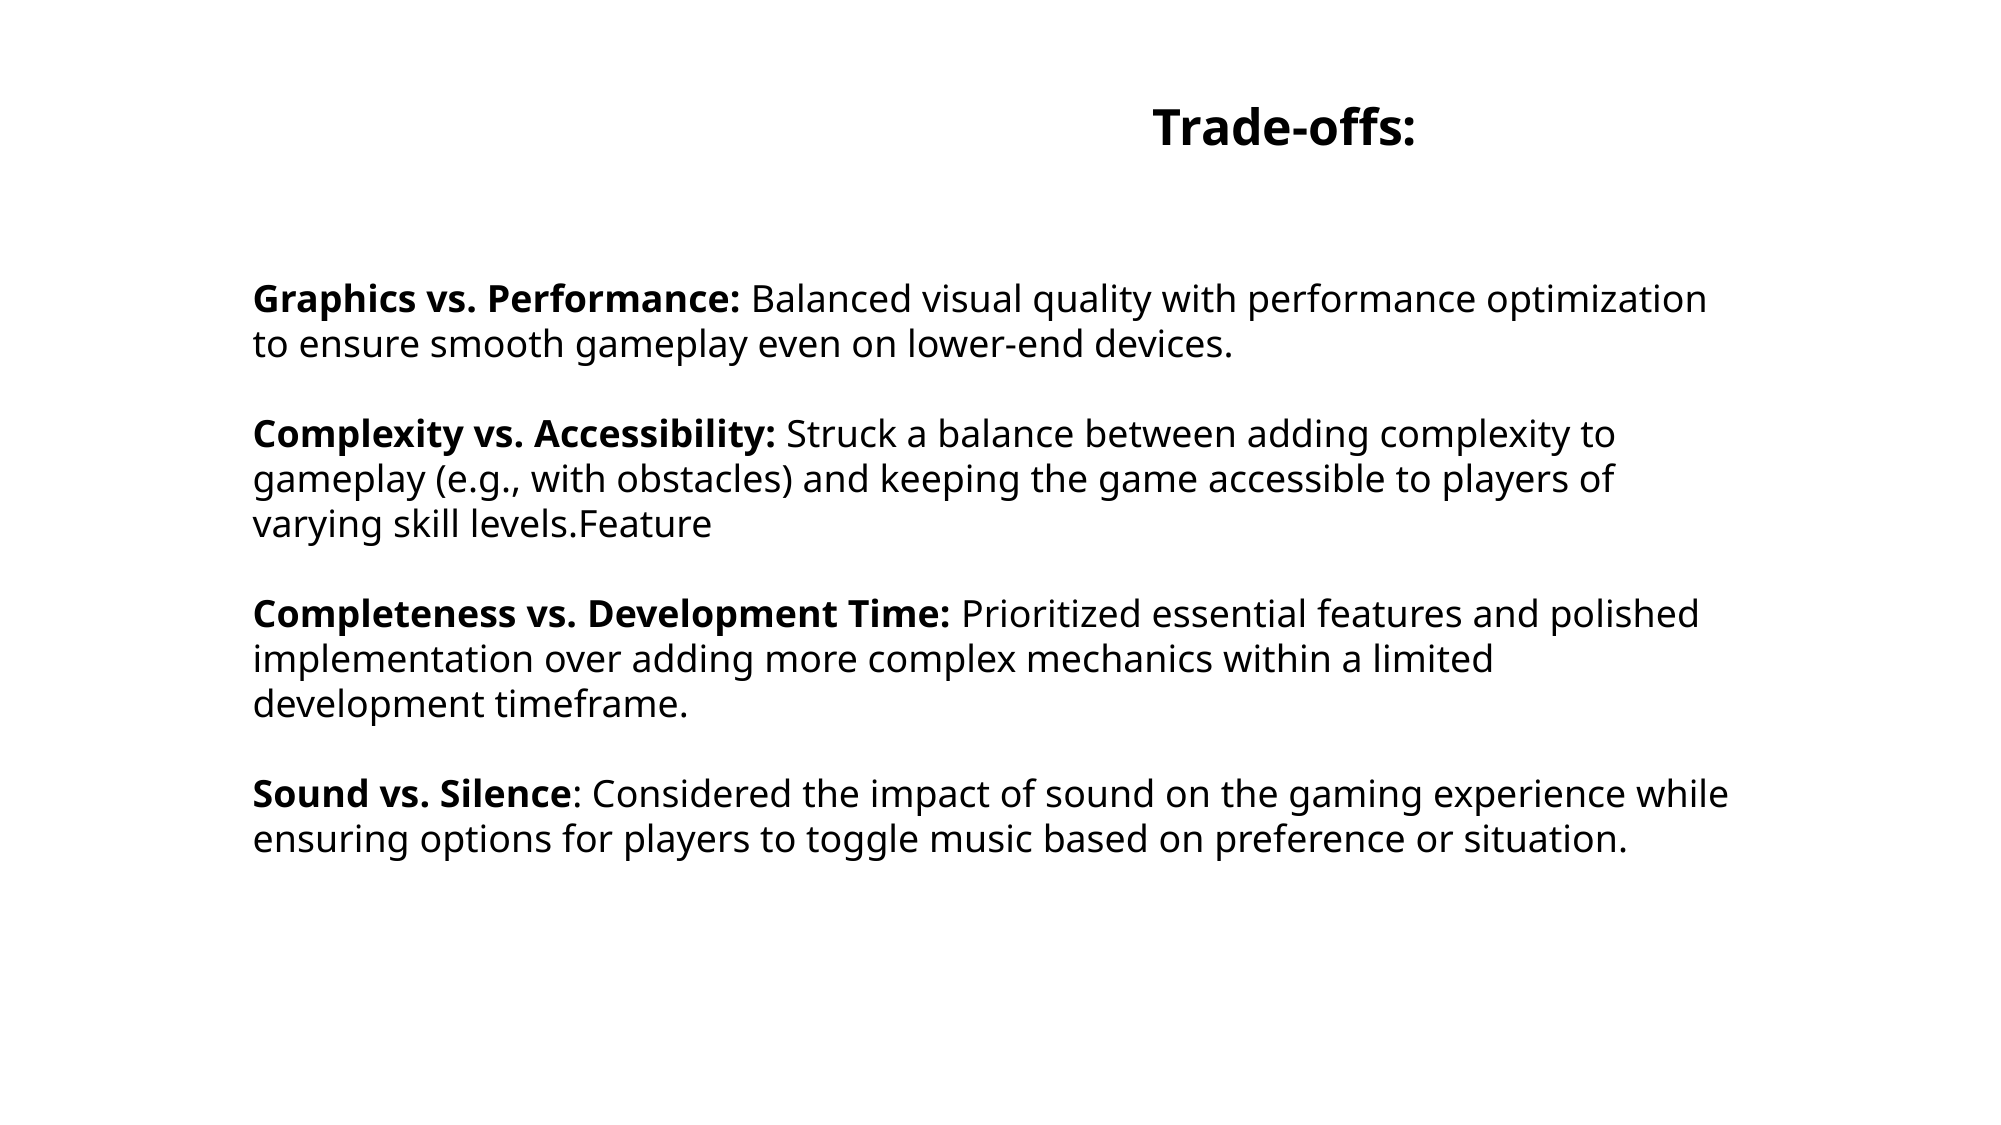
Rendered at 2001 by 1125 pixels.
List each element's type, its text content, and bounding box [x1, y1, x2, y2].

text_box Trade-offs: Graphics vs. Performance: Balanced visual quality with performance optimization to ensure smooth gameplay even on lower-end devices. Complexity vs. Accessibility: Struck a balance between adding complexity to gameplay (e.g., with obstacles) and keeping the game accessible to players of varying skill levels.Feature Completeness vs. Development Time: Prioritized essential features and polished implementation over adding more complex mechanics within a limited development timeframe. Sound vs. Silence: Considered the impact of sound on the gaming experience while ensuring options for players to toggle music based on preference or situation. [237, 87, 1750, 868]
